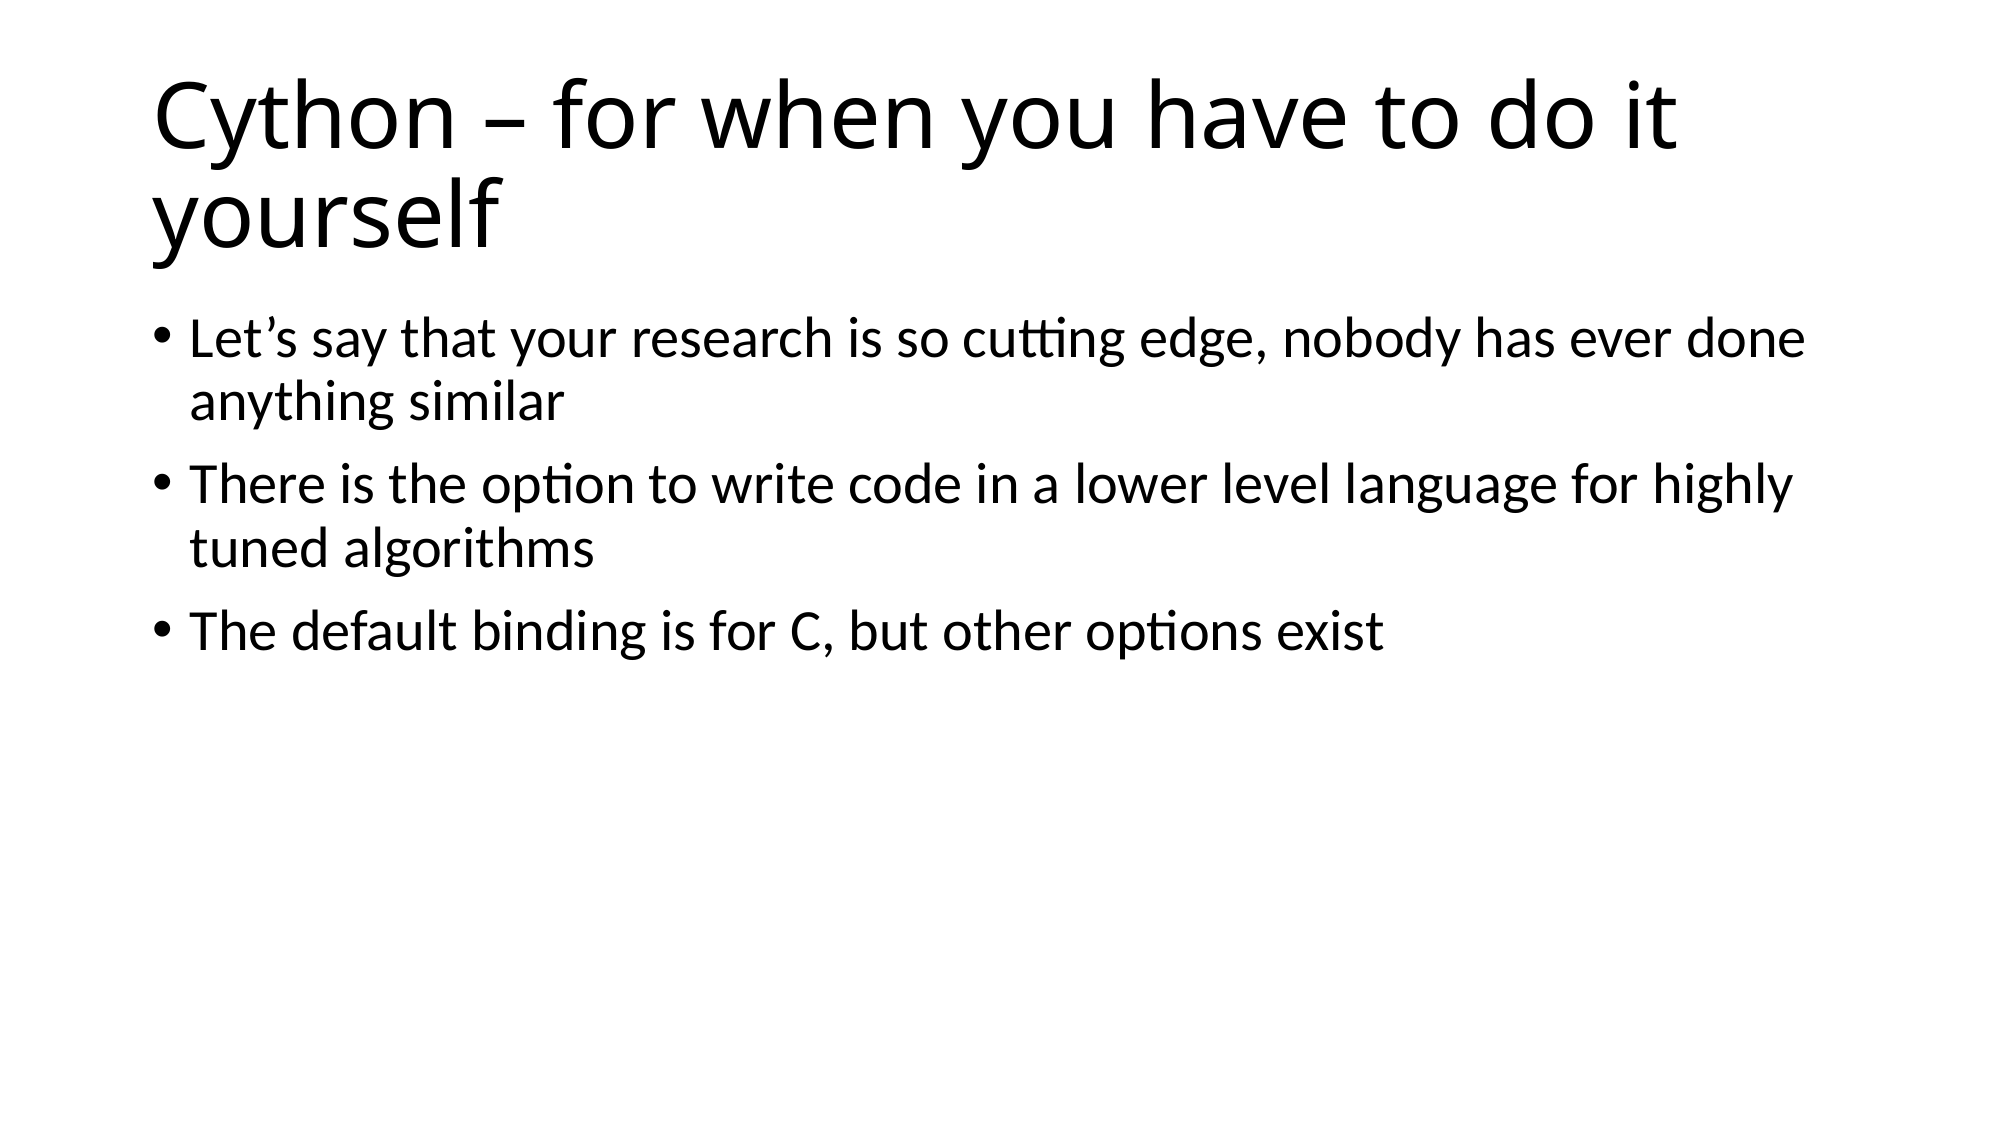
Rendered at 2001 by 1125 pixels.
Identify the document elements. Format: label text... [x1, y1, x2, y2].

list Let’s say that your research is so cutting edge, nobody has ever done anything similar There is the option to write code in a lower level language for highly tuned algorithms The default binding is for C, but other options exist [137, 299, 1863, 1014]
title Cython – for when you have to do it yourself [137, 59, 1863, 278]
